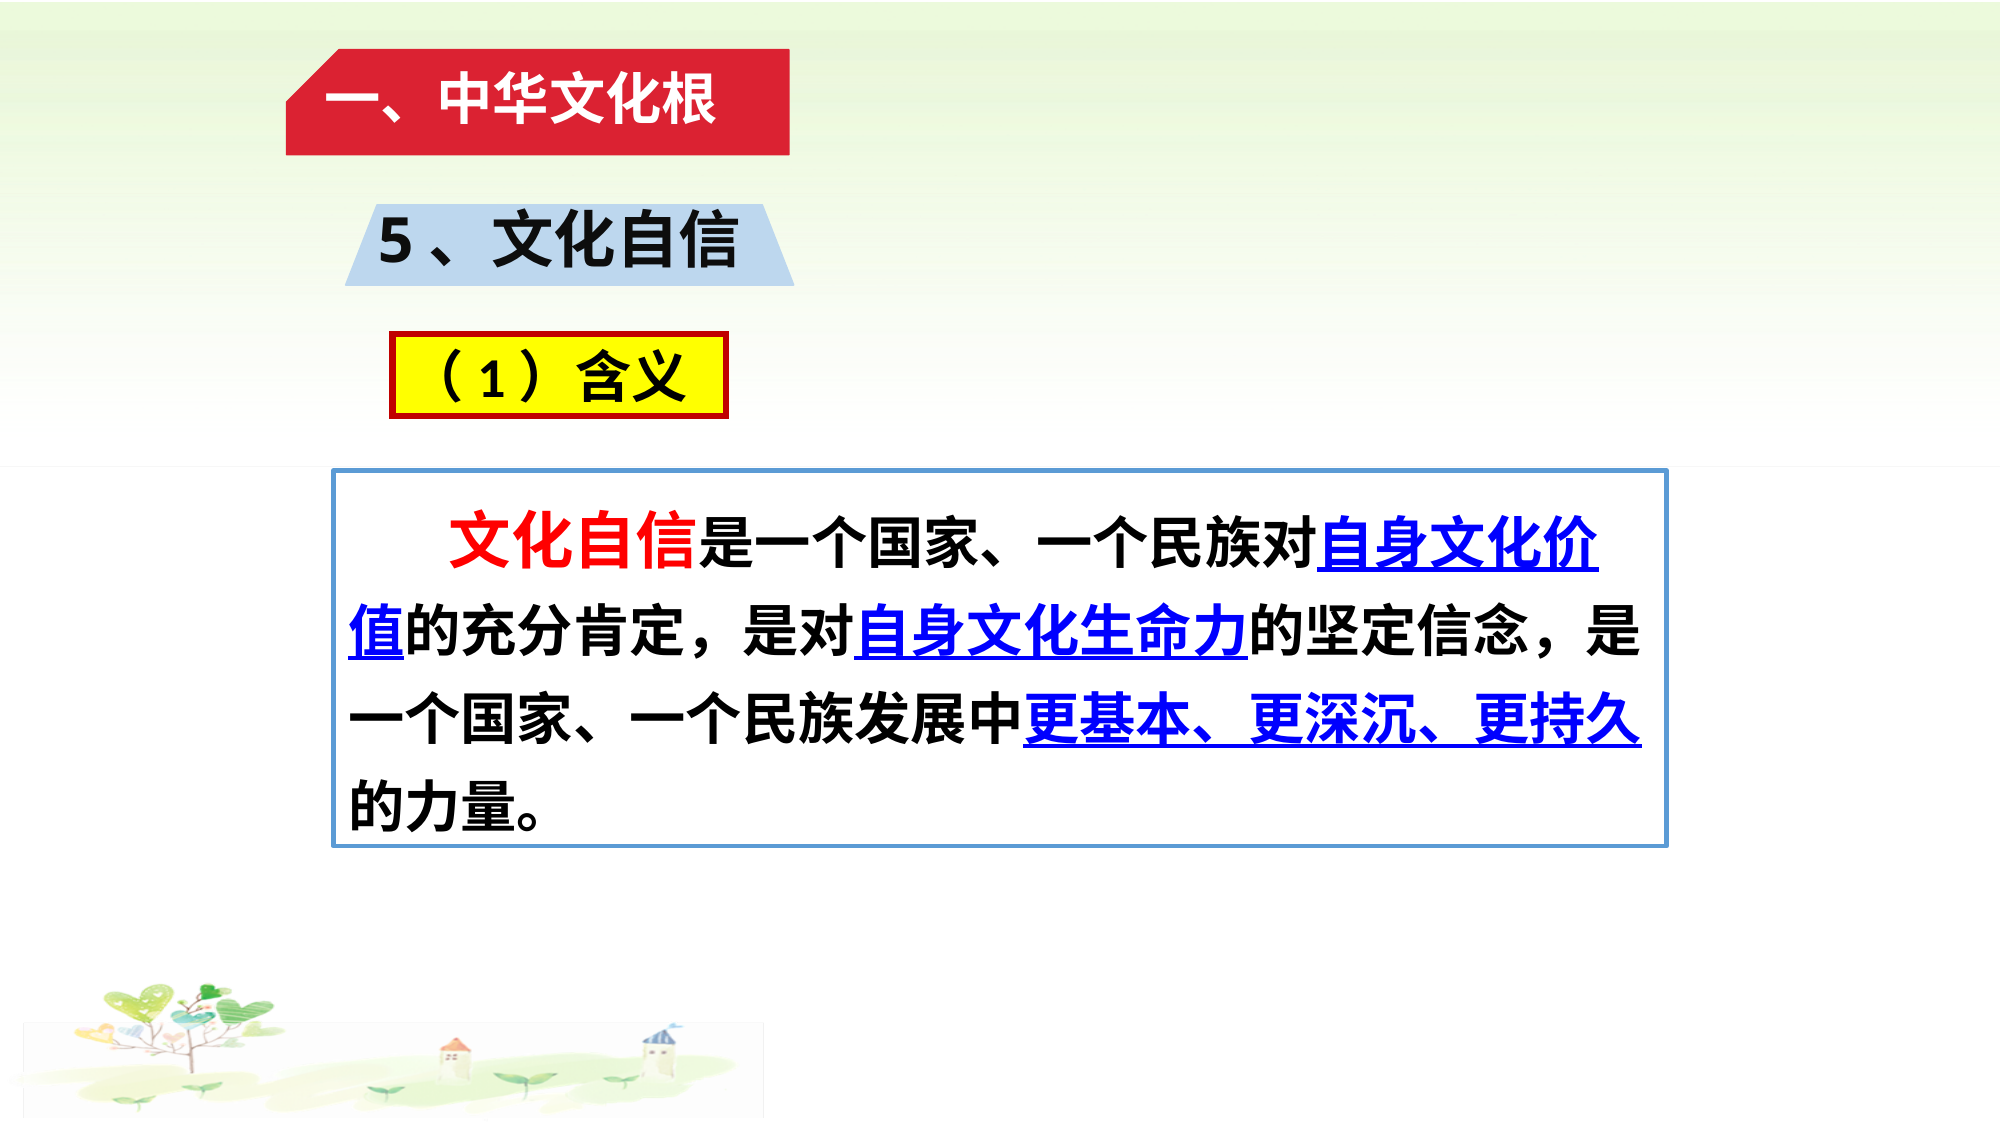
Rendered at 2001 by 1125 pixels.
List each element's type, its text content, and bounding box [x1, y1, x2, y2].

text_box （1）含义 [392, 333, 727, 416]
text_box 文化自信是一个国家、一个民族对自身文化价值的充分肯定，是对自身文化生命力的坚定信念，是一个国家、一个民族发展中更基本、更深沉、更持久的力量。 [333, 470, 1667, 846]
text_box 5、文化自信 [345, 204, 794, 286]
text_box 一、中华文化根 [286, 49, 789, 155]
picture [0, 2, 2000, 1122]
